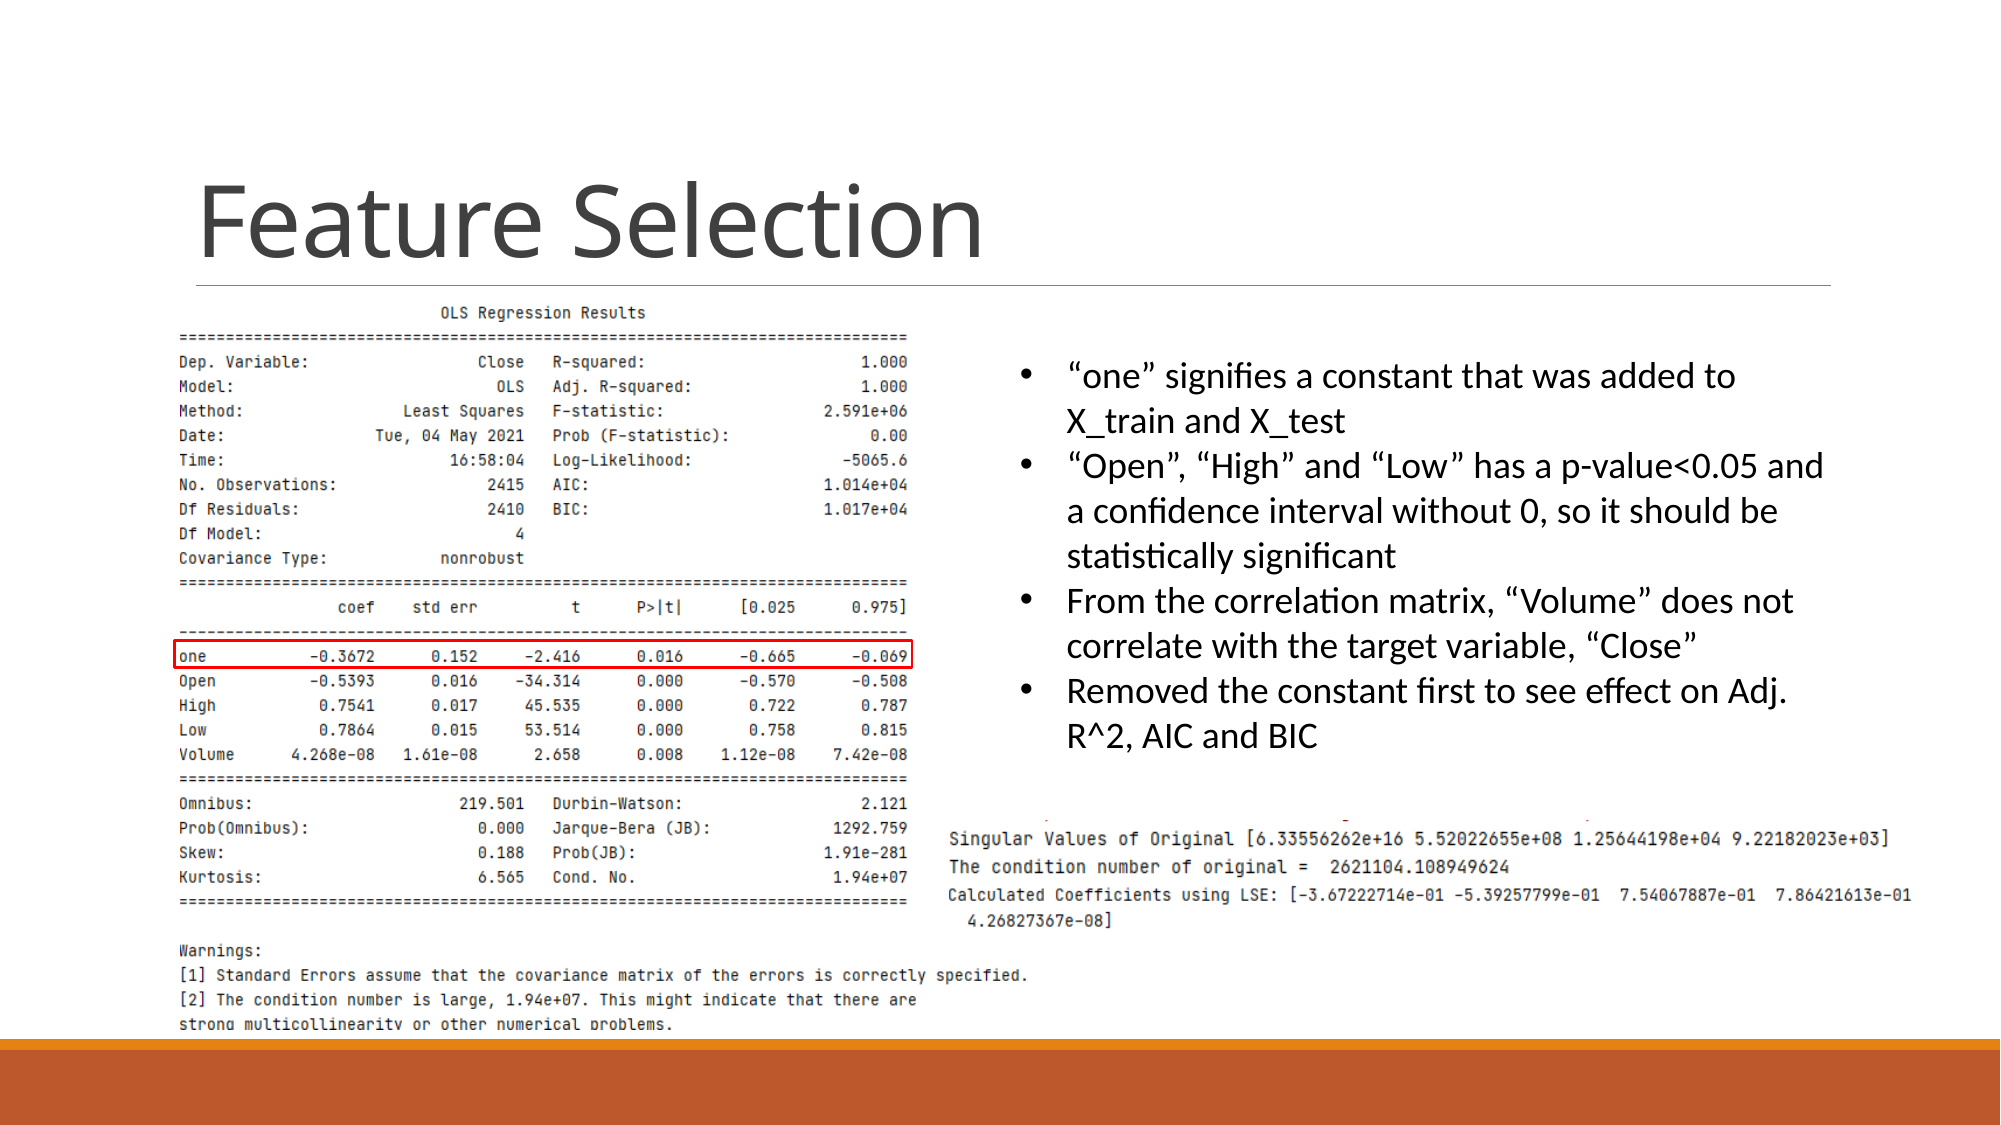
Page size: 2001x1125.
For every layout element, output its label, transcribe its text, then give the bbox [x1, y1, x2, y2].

picture [179, 300, 1034, 1031]
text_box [948, 820, 1929, 945]
text_box “one” signifies a constant that was added to X_train and X_test “Open”, “High” and “Low” has a p-value<0.05 and a confidence interval without 0, so it should be statistically significant From the correlation matrix, “Volume” does not correlate with the target variable, “Close” Removed the constant first to see effect on Adj. R^2, AIC and BIC [1041, 343, 1864, 808]
title Feature Selection [180, 47, 1830, 285]
